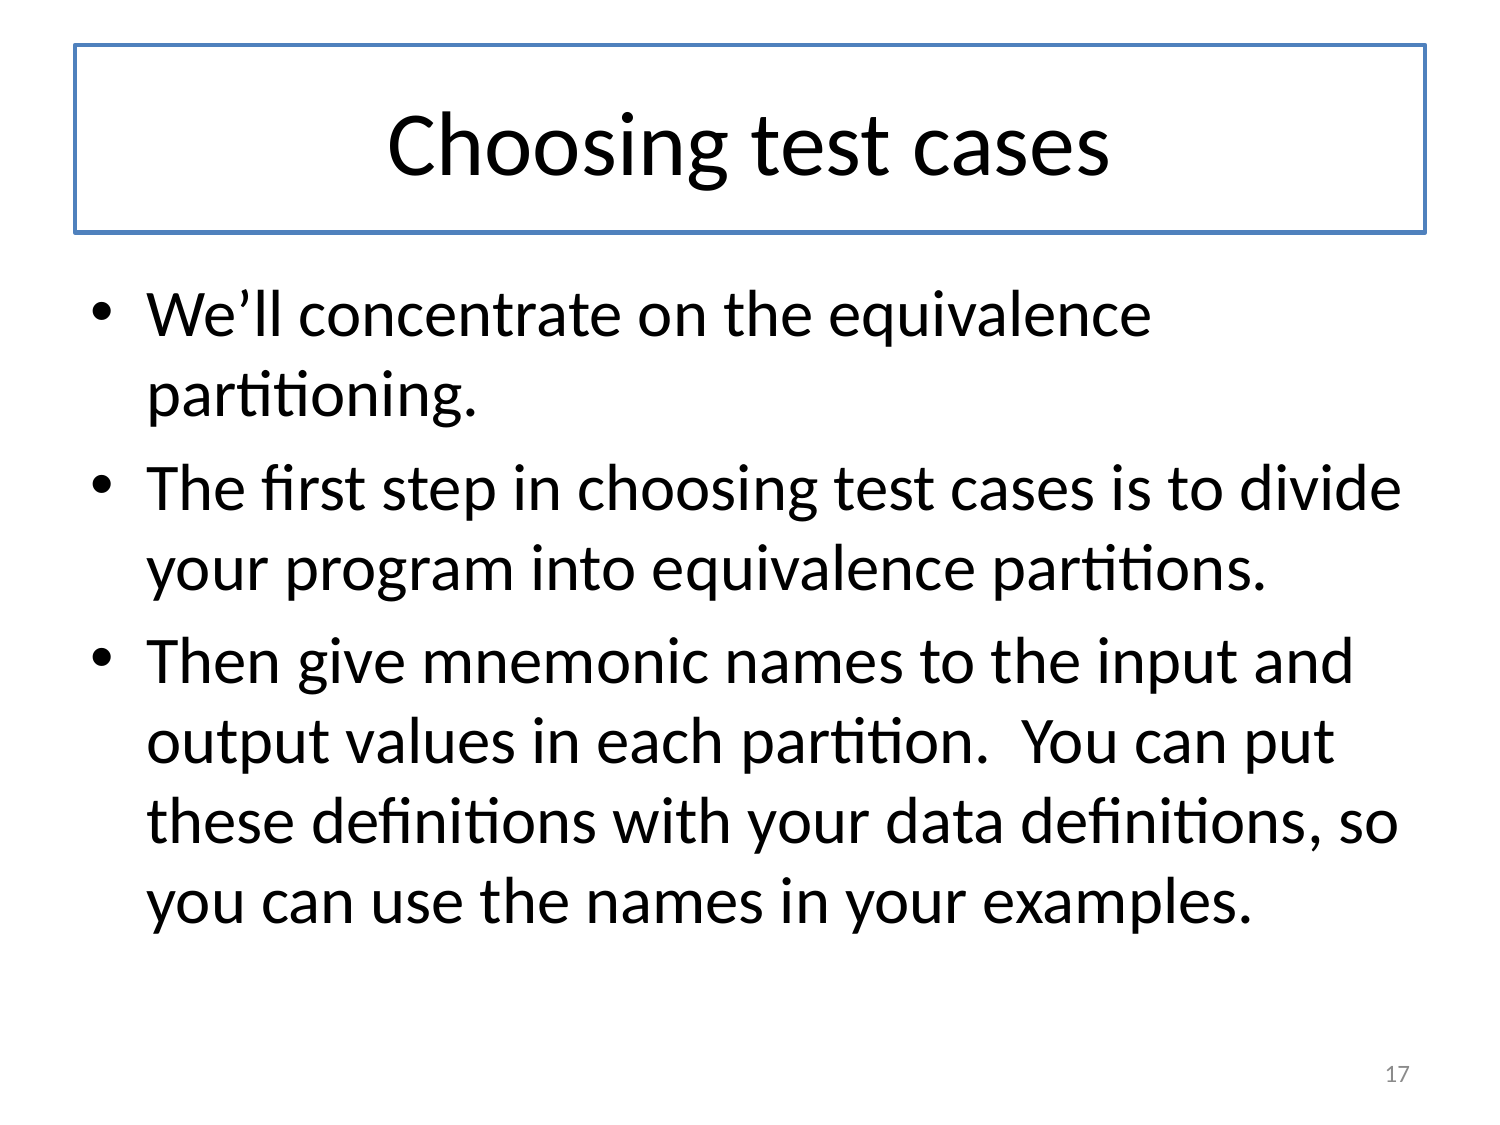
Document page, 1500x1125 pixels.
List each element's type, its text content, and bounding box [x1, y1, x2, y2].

title Choosing test cases [73, 43, 1427, 235]
slide_number 17 [1074, 1042, 1425, 1103]
list We’ll concentrate on the equivalence partitioning. The first step in choosing test cases is to divide your program into equivalence partitions. Then give mnemonic names to the input and output values in each partition. You can put these definitions with your data definitions, so you can use the names in your examples. [75, 262, 1425, 1005]
